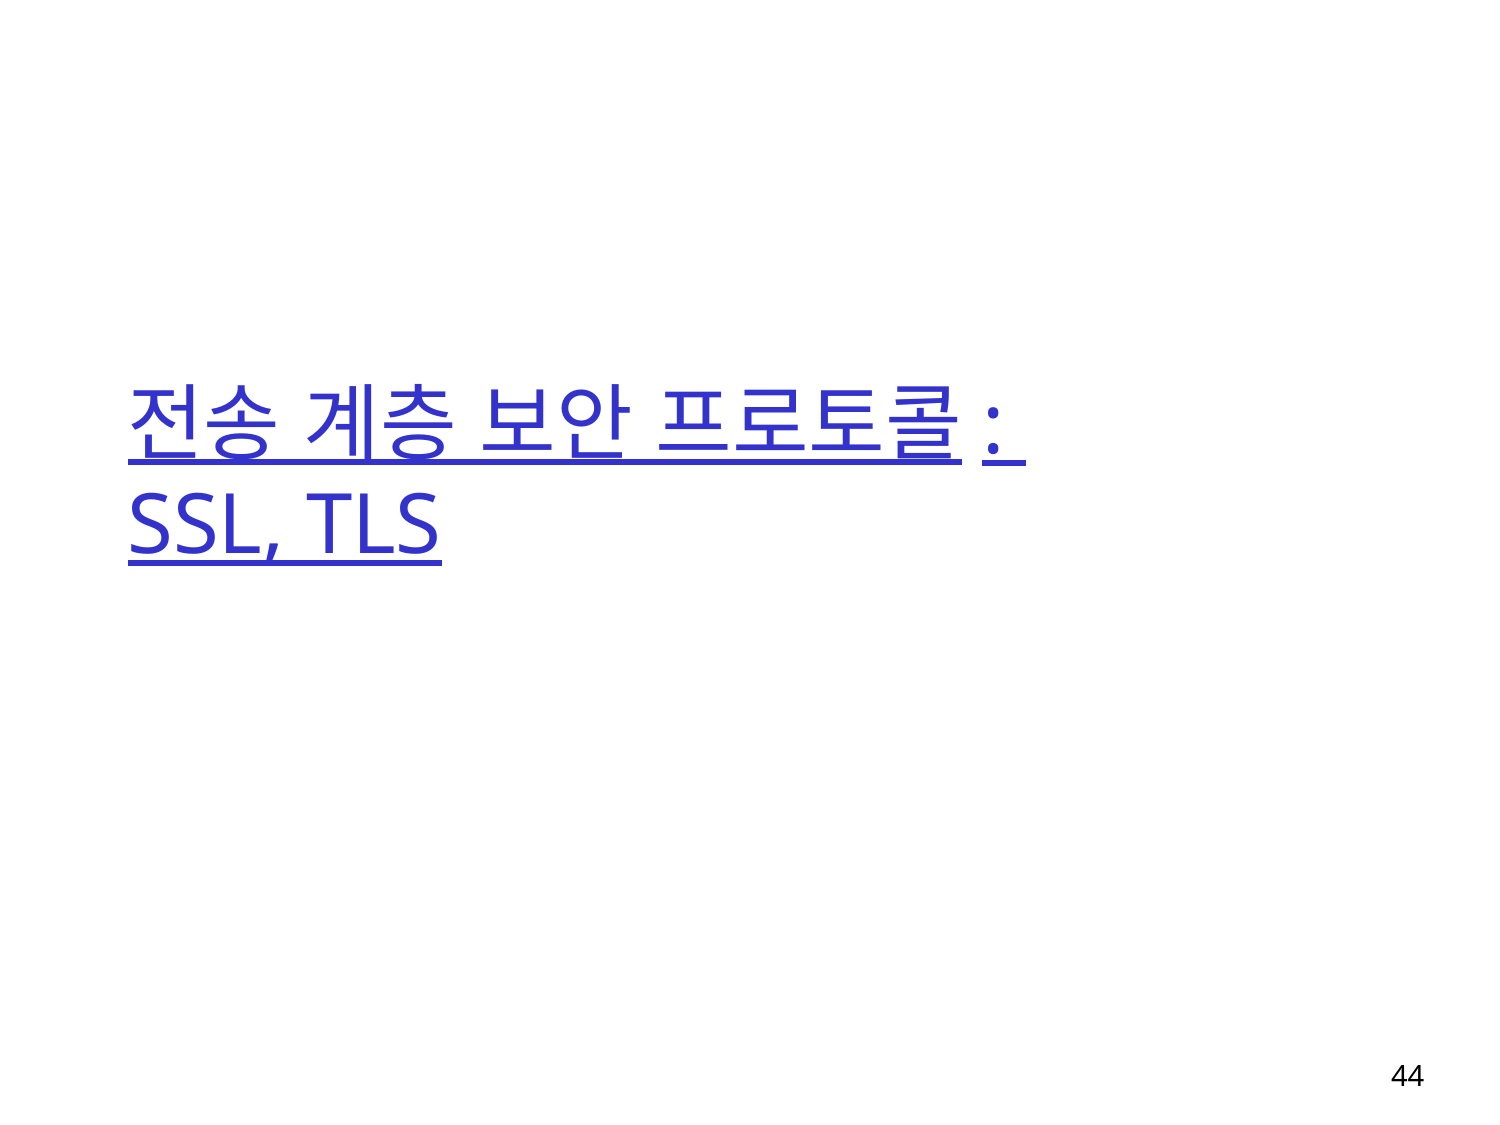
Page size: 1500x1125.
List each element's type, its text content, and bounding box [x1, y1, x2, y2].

slide_number 44 [1320, 1050, 1440, 1099]
title 전송 계층 보안 프로토콜: SSL, TLS [112, 349, 1388, 591]
